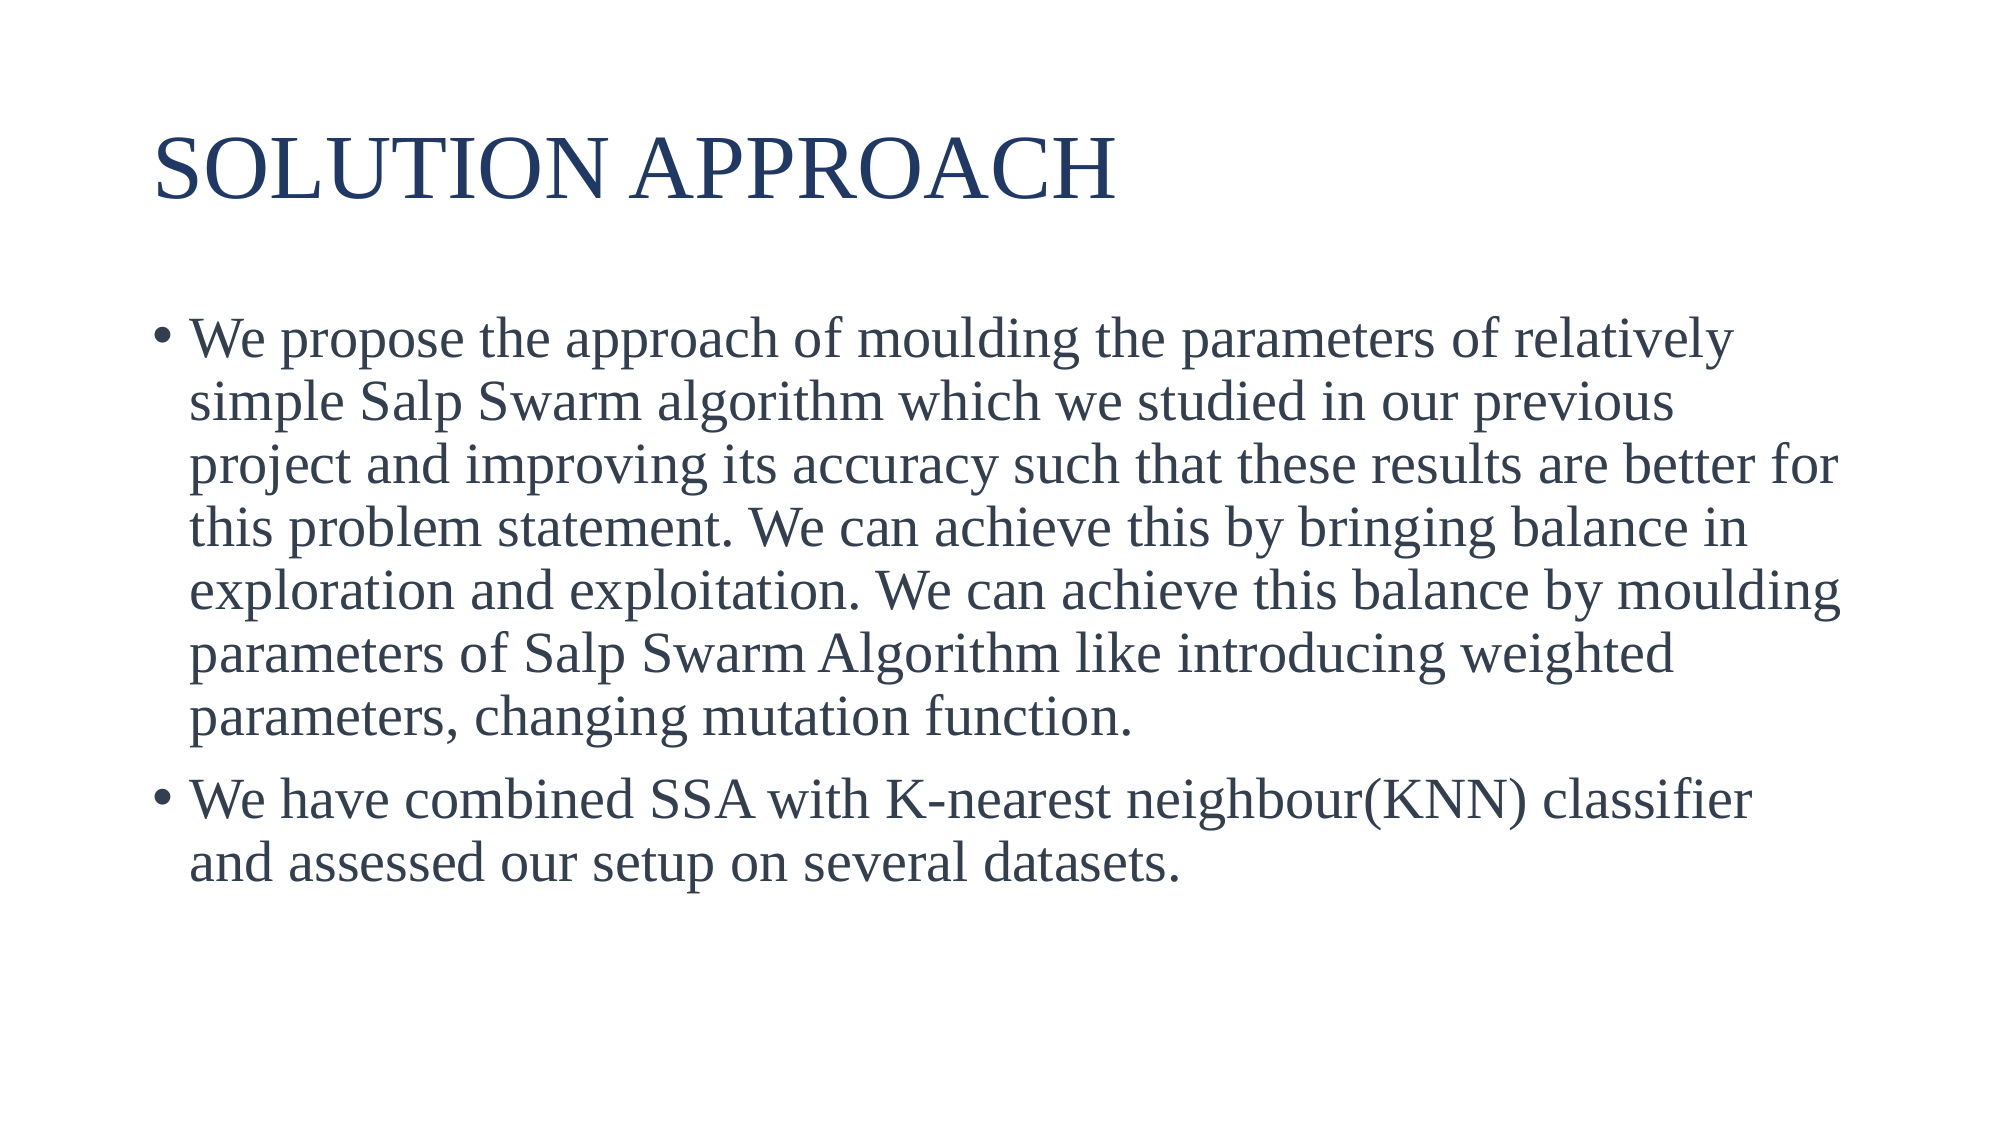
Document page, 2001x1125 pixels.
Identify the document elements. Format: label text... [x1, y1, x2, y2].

list We propose the approach of moulding the parameters of relatively simple Salp Swarm algorithm which we studied in our previous project and improving its accuracy such that these results are better for this problem statement. We can achieve this by bringing balance in exploration and exploitation. We can achieve this balance by moulding parameters of Salp Swarm Algorithm like introducing weighted parameters, changing mutation function. We have combined SSA with K-nearest neighbour(KNN) classifier and assessed our setup on several datasets. [137, 299, 1863, 1014]
title SOLUTION APPROACH [137, 59, 1863, 278]
